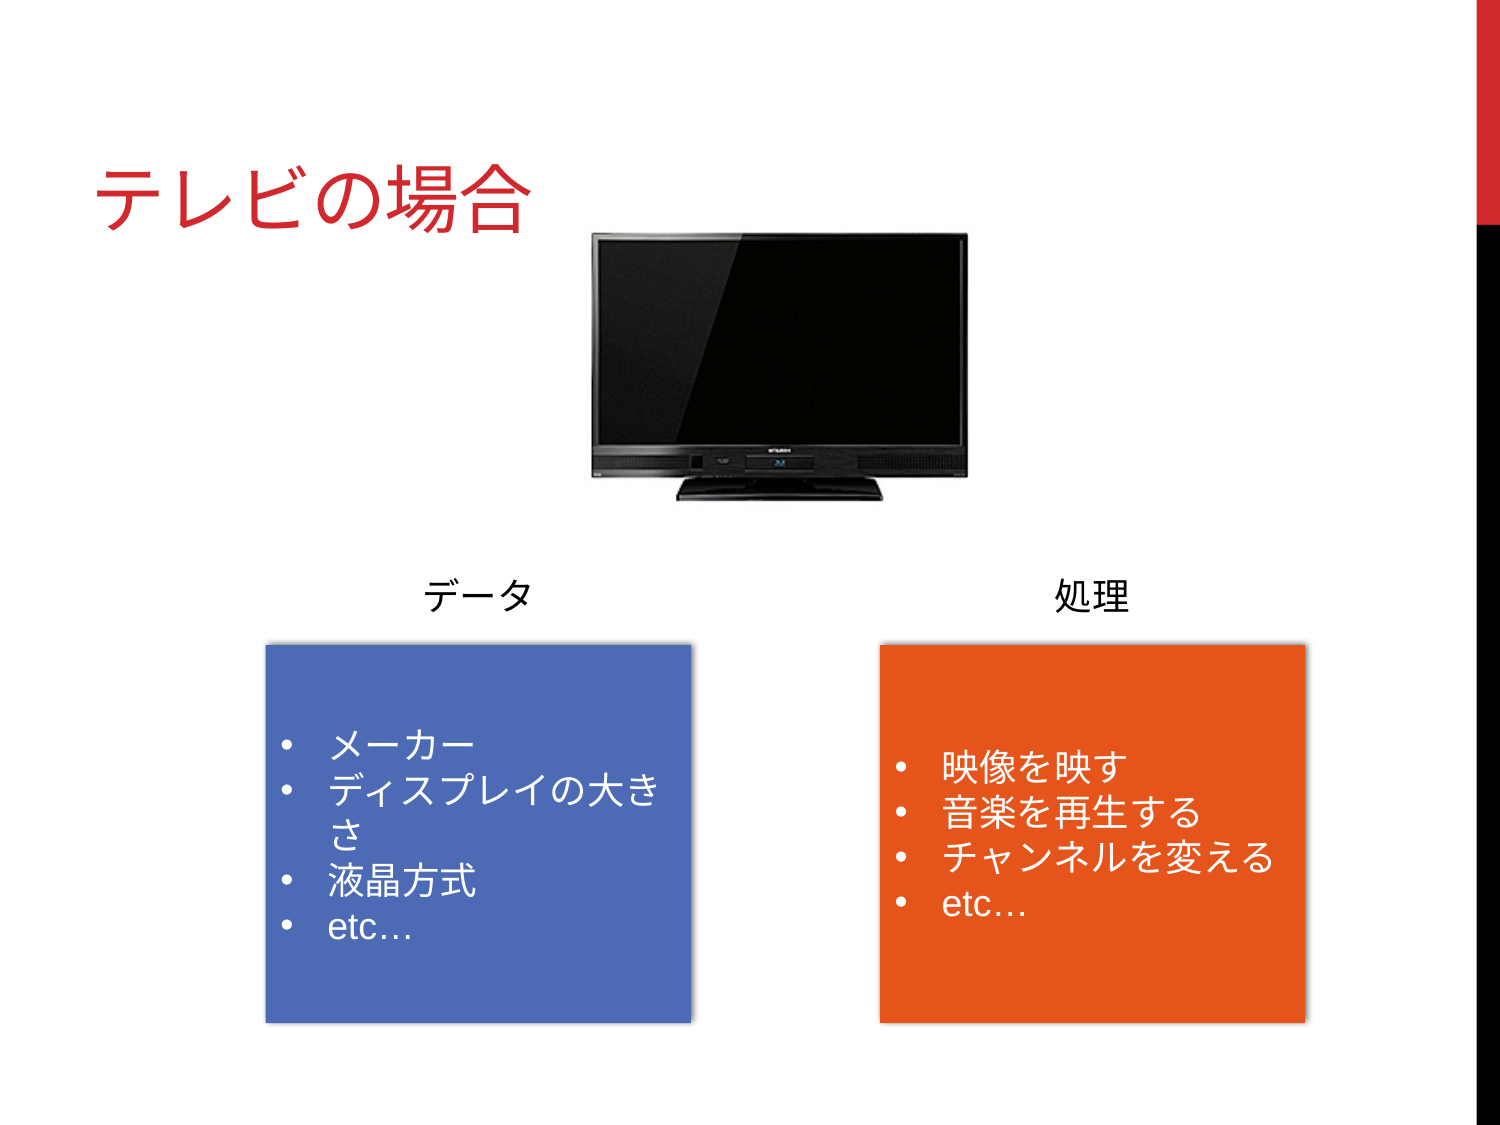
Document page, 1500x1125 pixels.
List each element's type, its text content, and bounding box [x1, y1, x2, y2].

text_box 処理 [1040, 565, 1145, 626]
picture [584, 172, 976, 564]
title テレビの場合 [75, 25, 1025, 250]
text_box メーカー ディスプレイの大きさ 液晶方式 etc… [265, 645, 691, 1024]
text_box データ [407, 565, 550, 626]
text_box 映像を映す 音楽を再生する チャンネルを変える etc… [879, 645, 1306, 1024]
